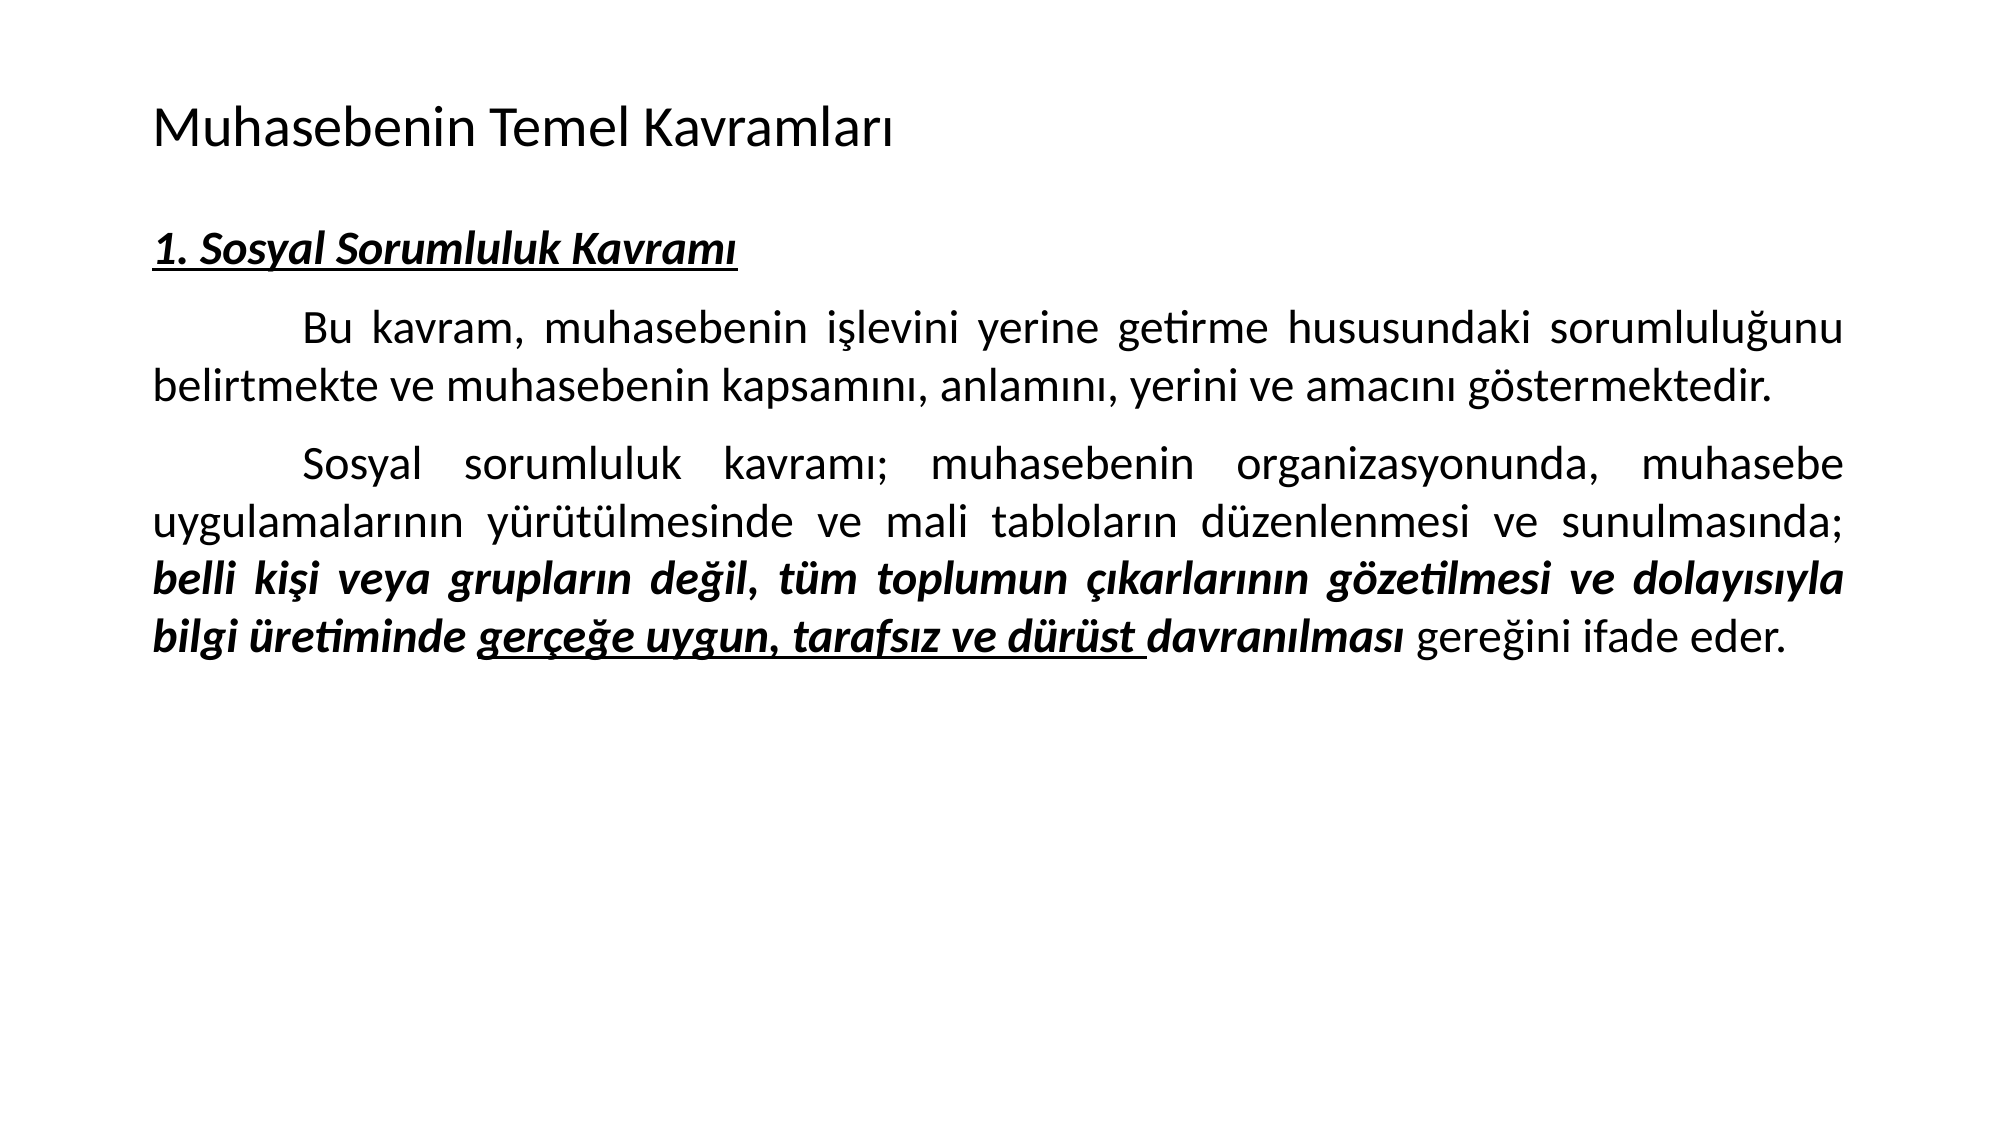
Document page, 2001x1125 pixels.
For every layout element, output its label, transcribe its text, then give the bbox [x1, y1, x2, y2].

title Muhasebenin Temel Kavramları [137, 59, 1863, 196]
list 1. Sosyal Sorumluluk Kavramı Bu kavram, muhasebenin işlevini yerine getirme hususundaki sorumluluğunu belirtmekte ve muhasebenin kapsamını, anlamını, yerini ve amacını göstermektedir. Sosyal sorumluluk kavramı; muhasebenin organizasyonunda, muhasebe uygulamalarının yürütülmesinde ve mali tabloların düzenlenmesi ve sunulmasında; belli kişi veya grupların değil, tüm toplumun çıkarlarının gözetilmesi ve dolayısıyla bilgi üretiminde gerçeğe uygun, tarafsız ve dürüst davranılması gereğini ifade eder. [137, 215, 1863, 1014]
